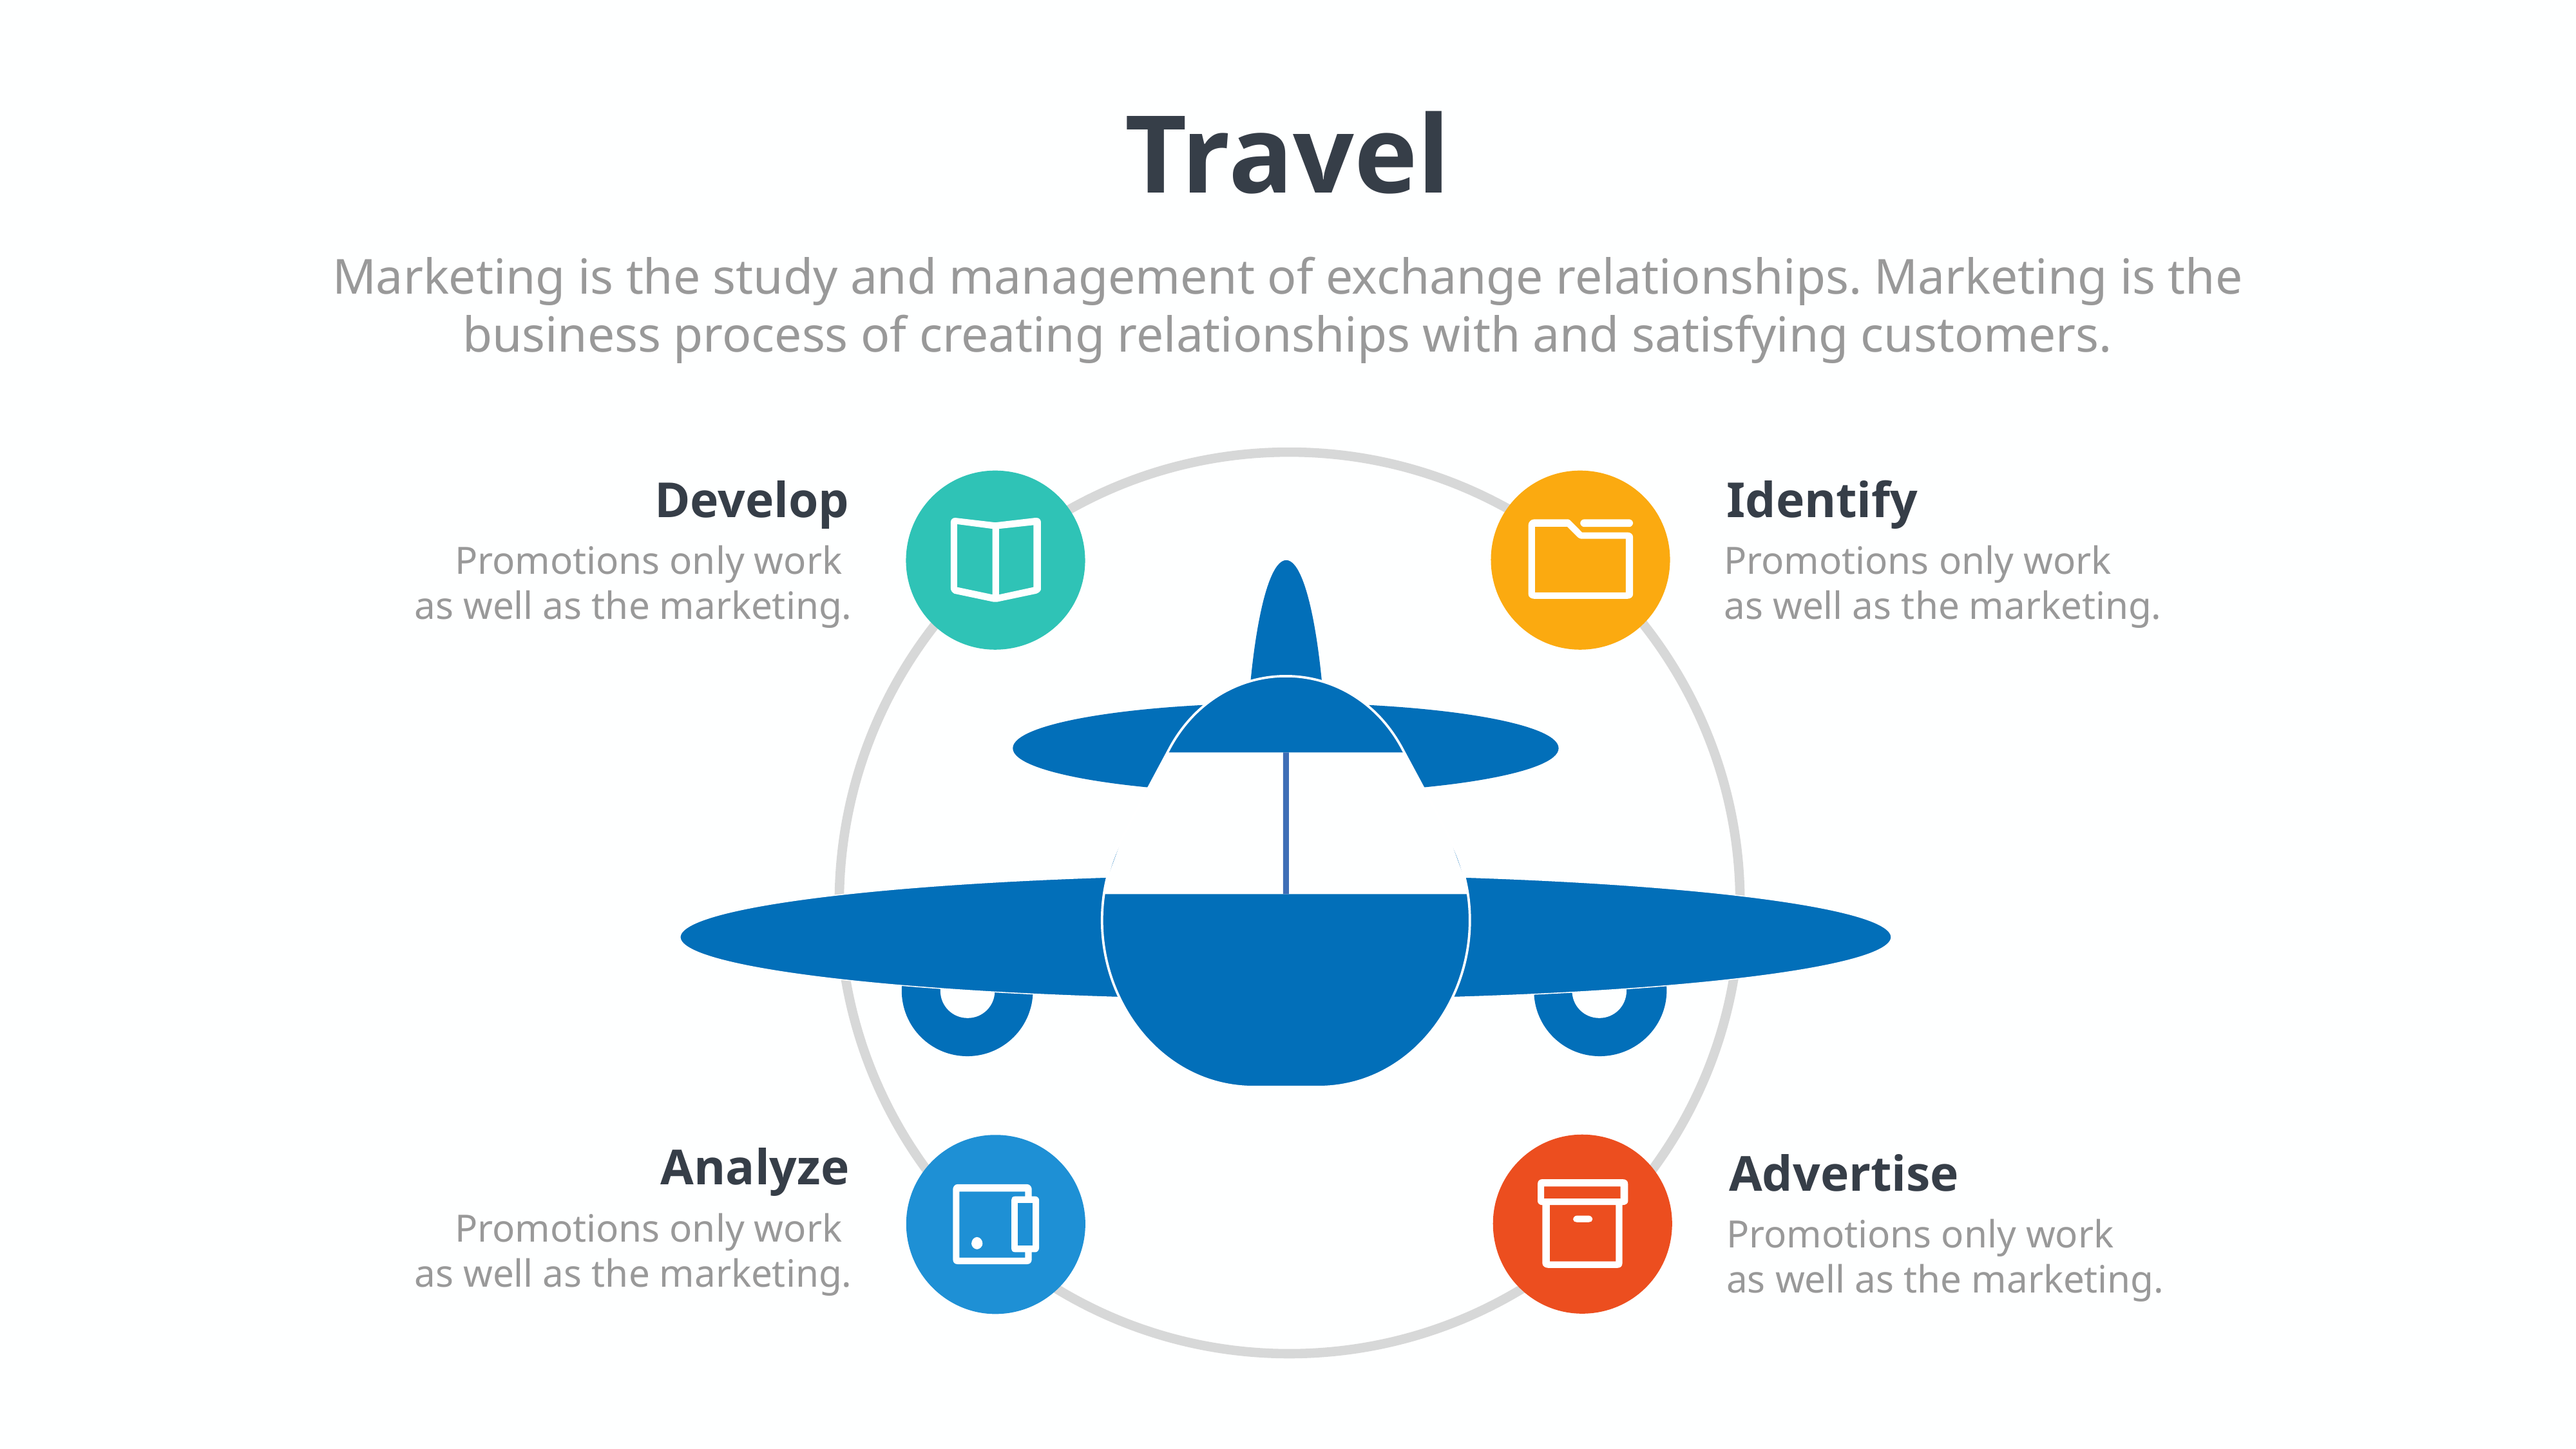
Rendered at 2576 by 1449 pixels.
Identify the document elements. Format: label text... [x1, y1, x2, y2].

text_box [1572, 989, 1627, 1018]
text_box [839, 452, 1741, 895]
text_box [1491, 470, 1670, 650]
text_box [1368, 705, 1559, 788]
text_box [1534, 986, 1667, 1057]
text_box [846, 980, 1734, 1354]
text_box [1102, 676, 1470, 1087]
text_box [906, 1135, 1086, 1314]
text_box Travel [1115, 80, 1460, 219]
text_box Marketing is the study and management of exchange relationships. Marketing is the business process of creating relationships with and satisfying customers. [259, 240, 2317, 366]
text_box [1714, 464, 2192, 633]
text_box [383, 1132, 862, 1300]
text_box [1717, 1138, 2195, 1307]
text_box [901, 986, 1033, 1057]
text_box [1250, 560, 1322, 681]
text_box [383, 464, 862, 633]
text_box [1013, 705, 1205, 788]
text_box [906, 470, 1085, 650]
text_box [680, 877, 1119, 998]
text_box [1453, 877, 1892, 998]
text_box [1493, 1134, 1673, 1314]
text_box [940, 989, 995, 1018]
